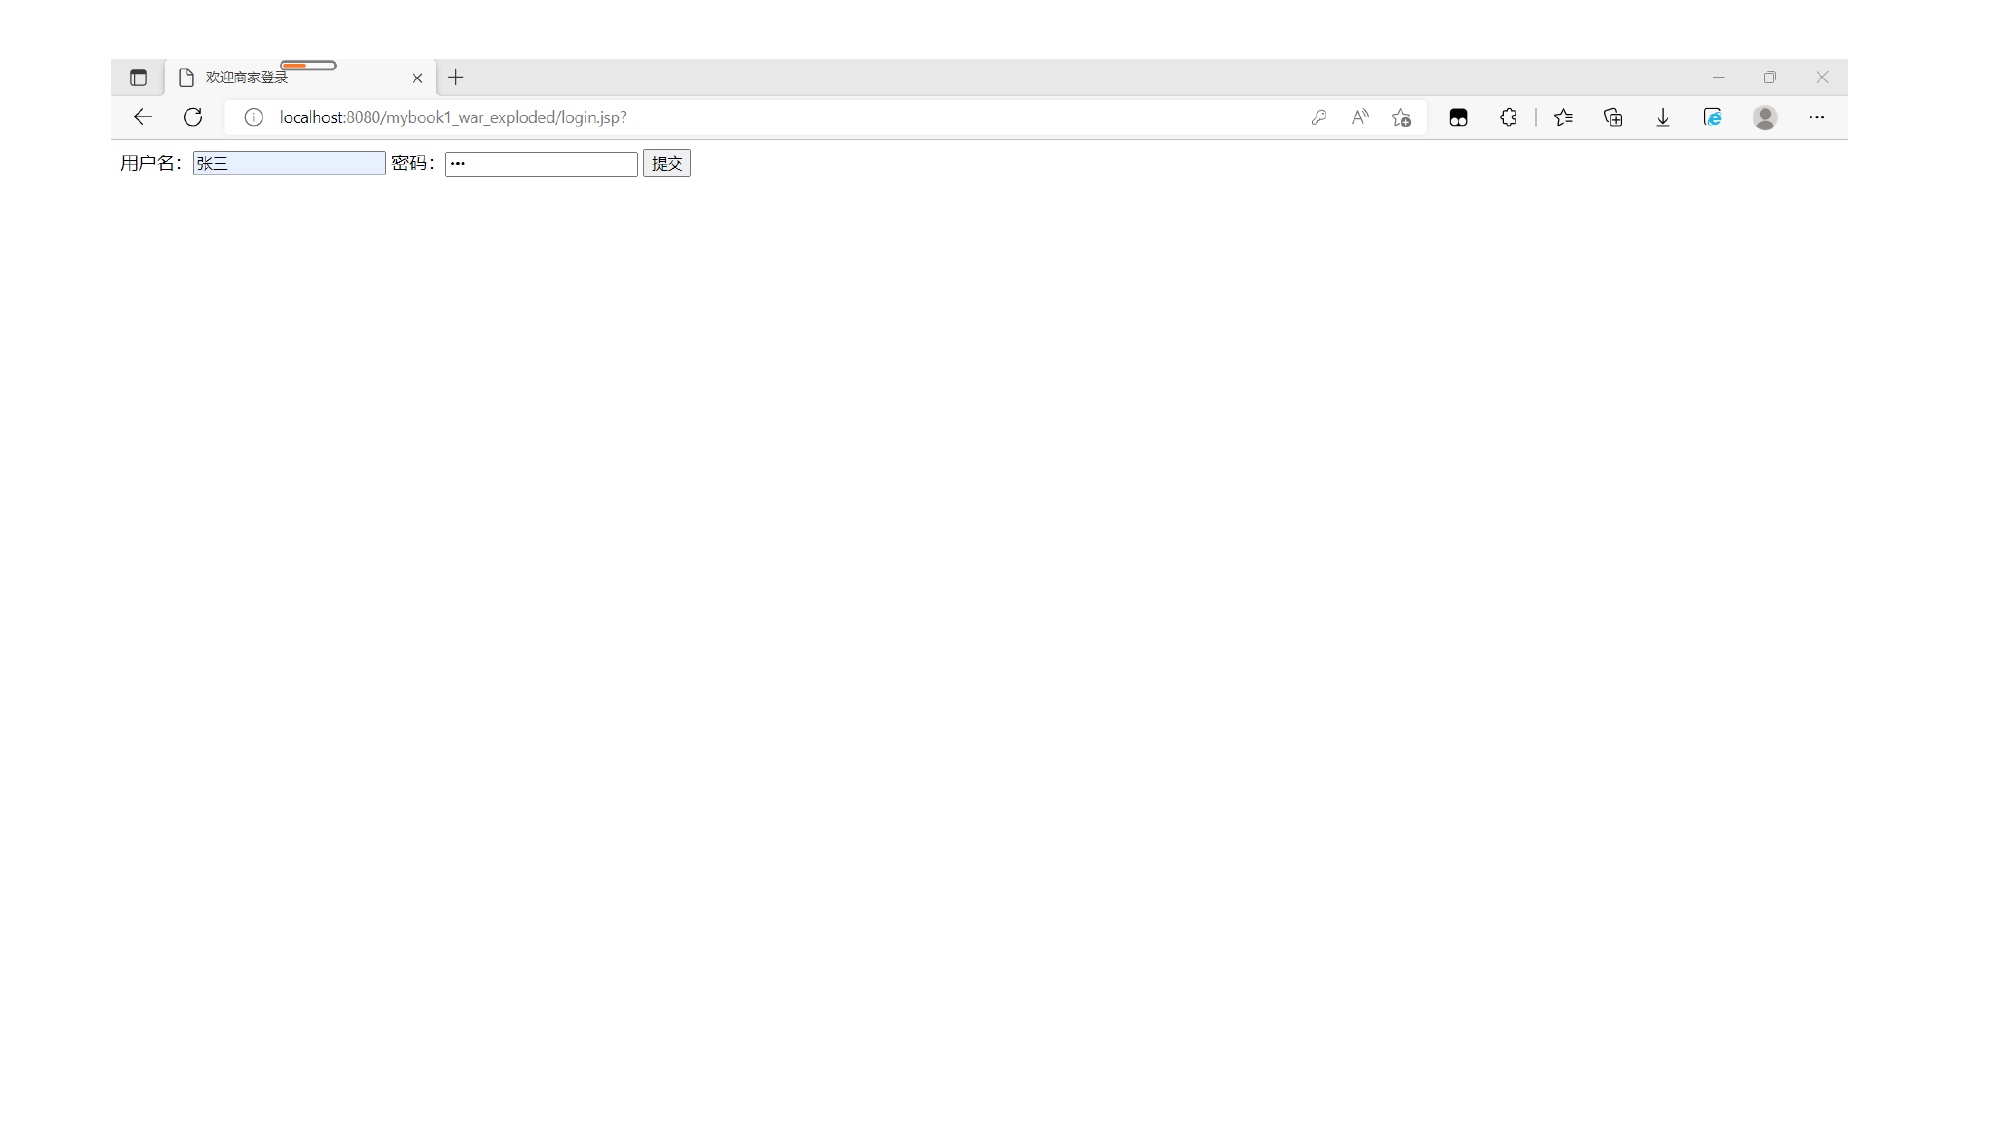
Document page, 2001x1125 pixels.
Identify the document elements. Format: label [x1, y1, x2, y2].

list [111, 59, 1848, 992]
